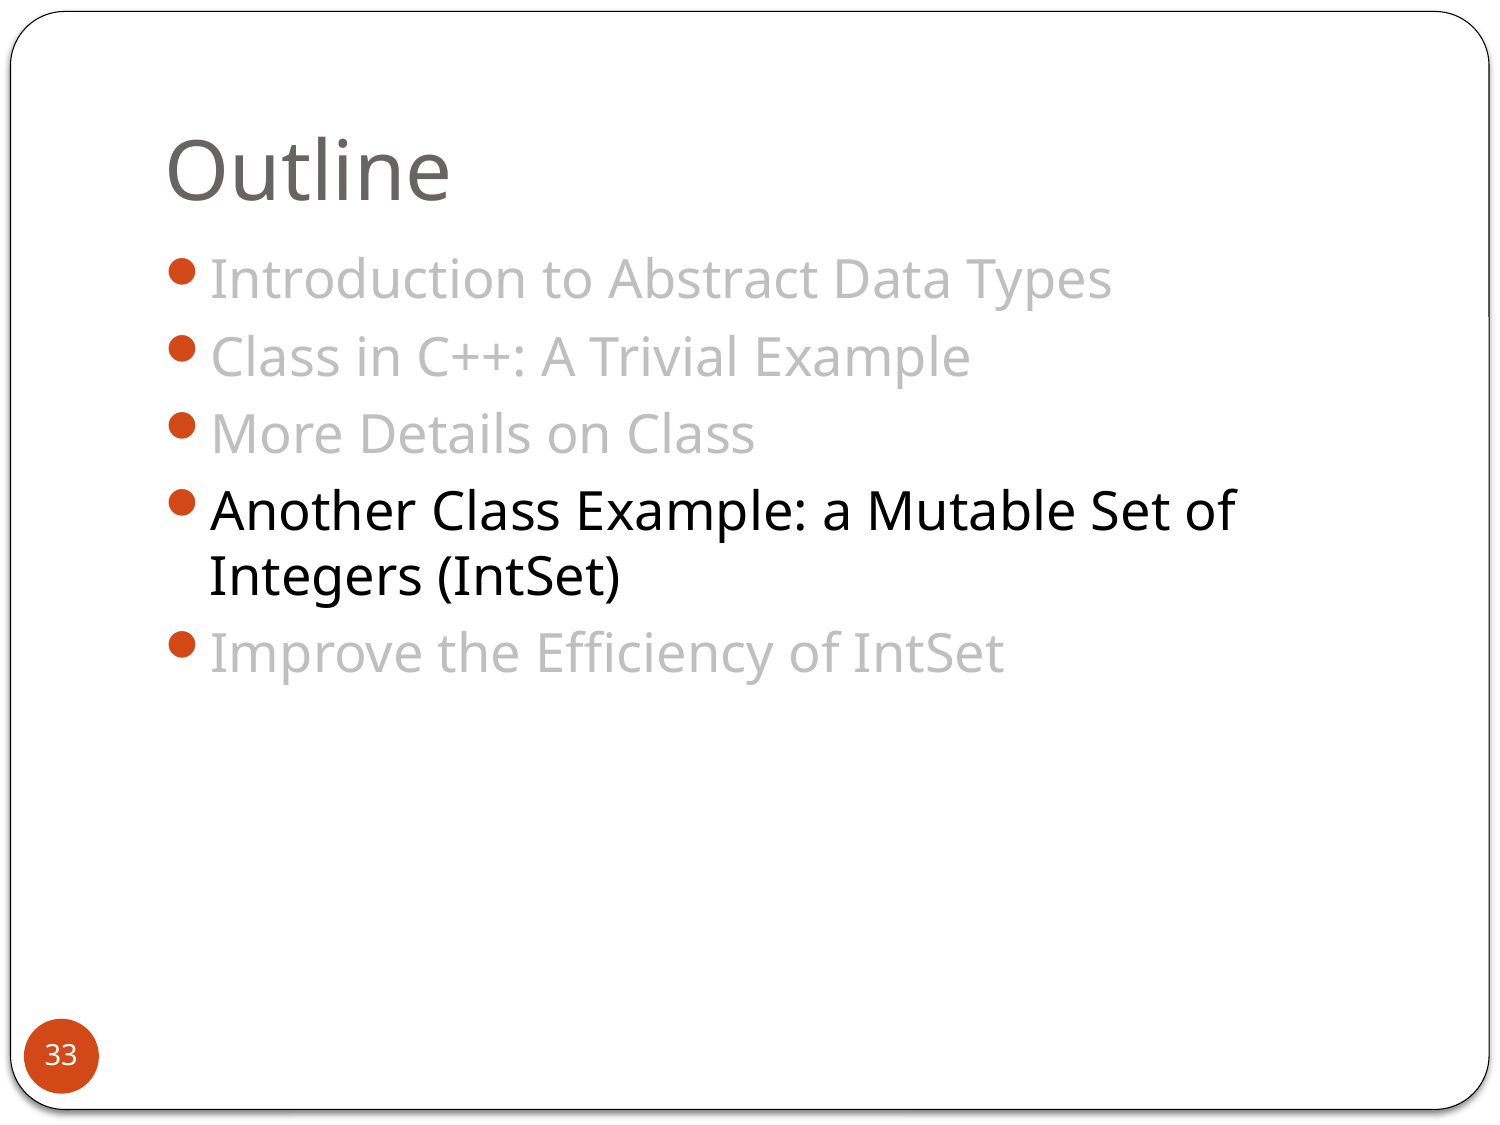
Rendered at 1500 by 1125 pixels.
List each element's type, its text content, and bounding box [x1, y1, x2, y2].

list Introduction to Abstract Data Types Class in C++: A Trivial Example More Details on Class Another Class Example: a Mutable Set of Integers (IntSet) Improve the Efficiency of IntSet [150, 237, 1425, 988]
slide_number 33 [23, 1018, 99, 1094]
title Outline [150, 45, 1425, 233]
